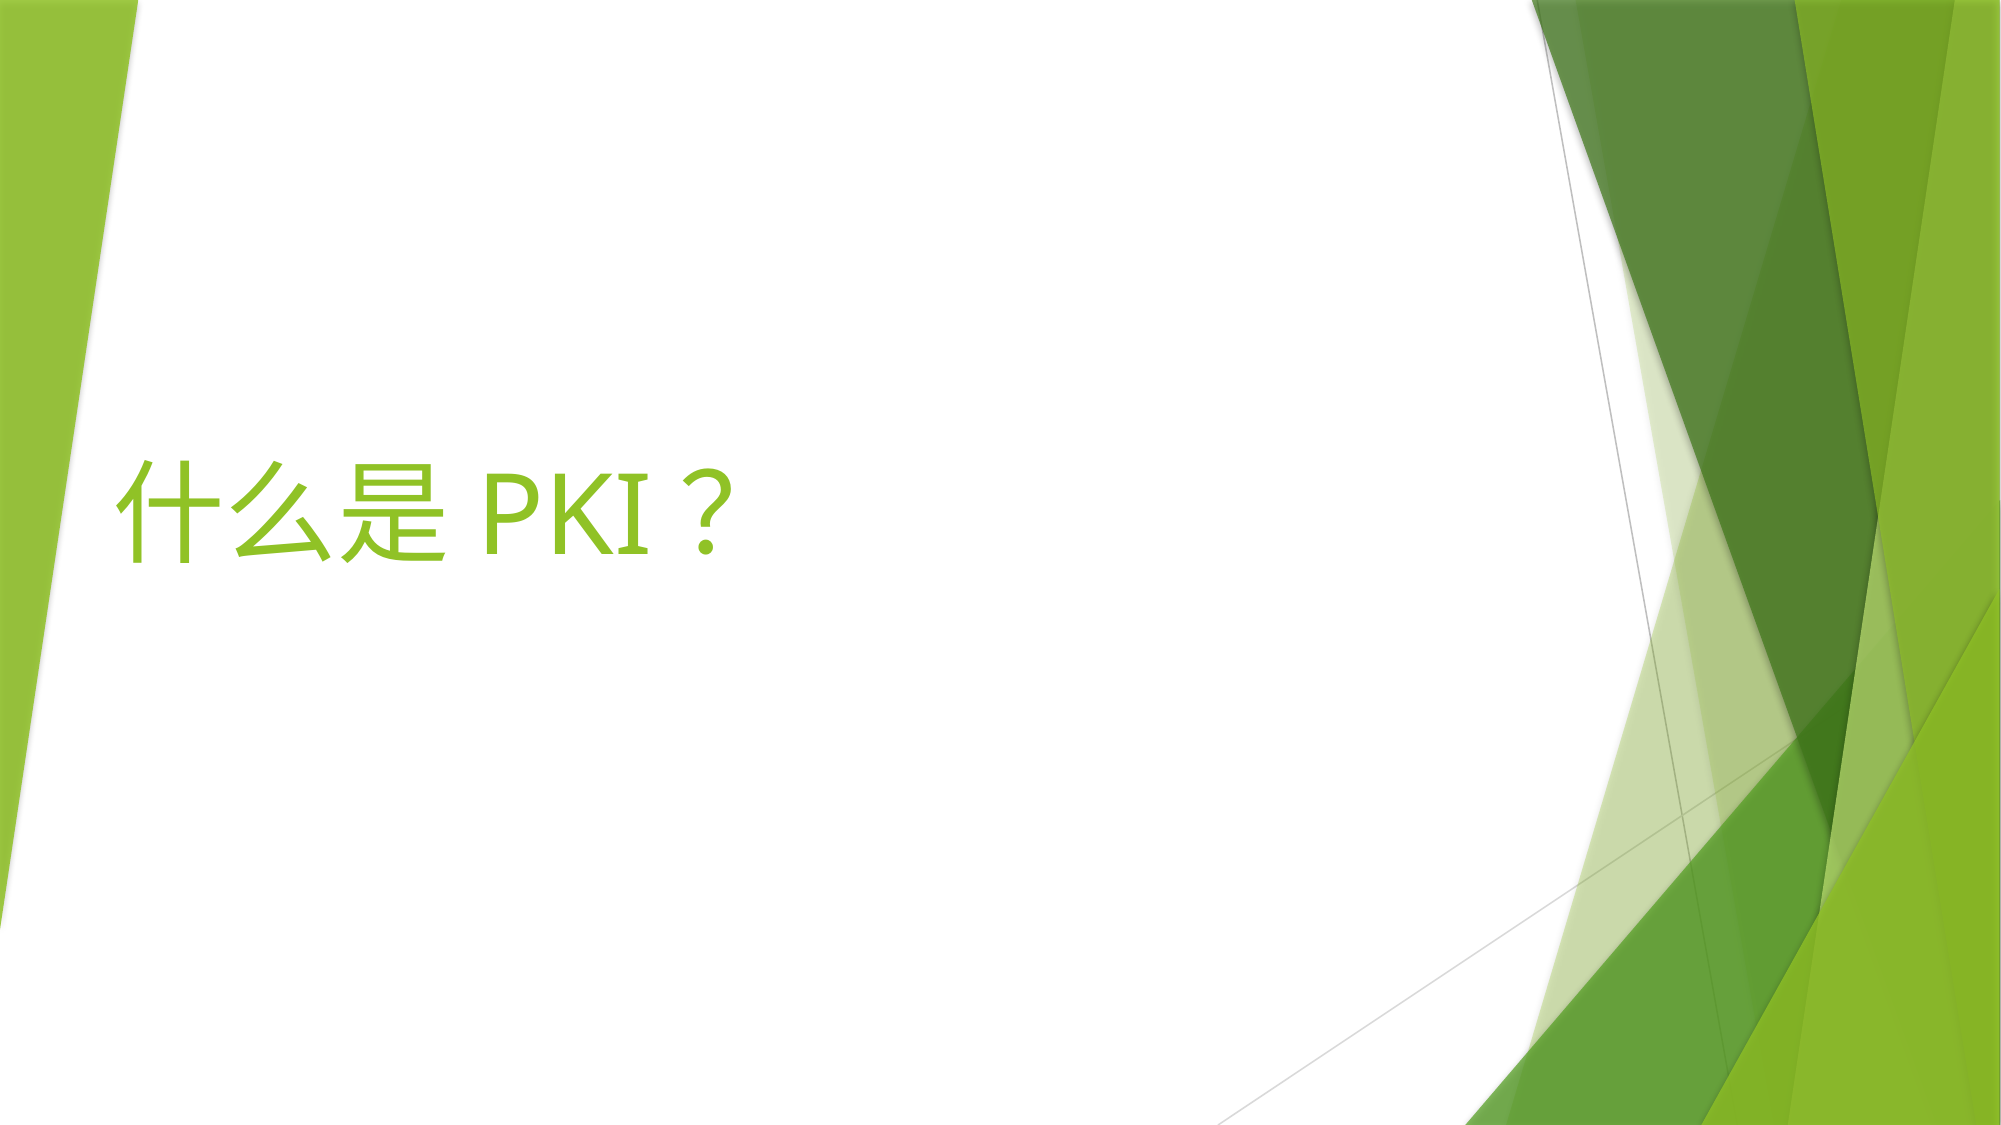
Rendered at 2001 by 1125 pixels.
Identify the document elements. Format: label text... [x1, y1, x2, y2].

title 什么是PKI？ [97, 58, 1769, 1125]
